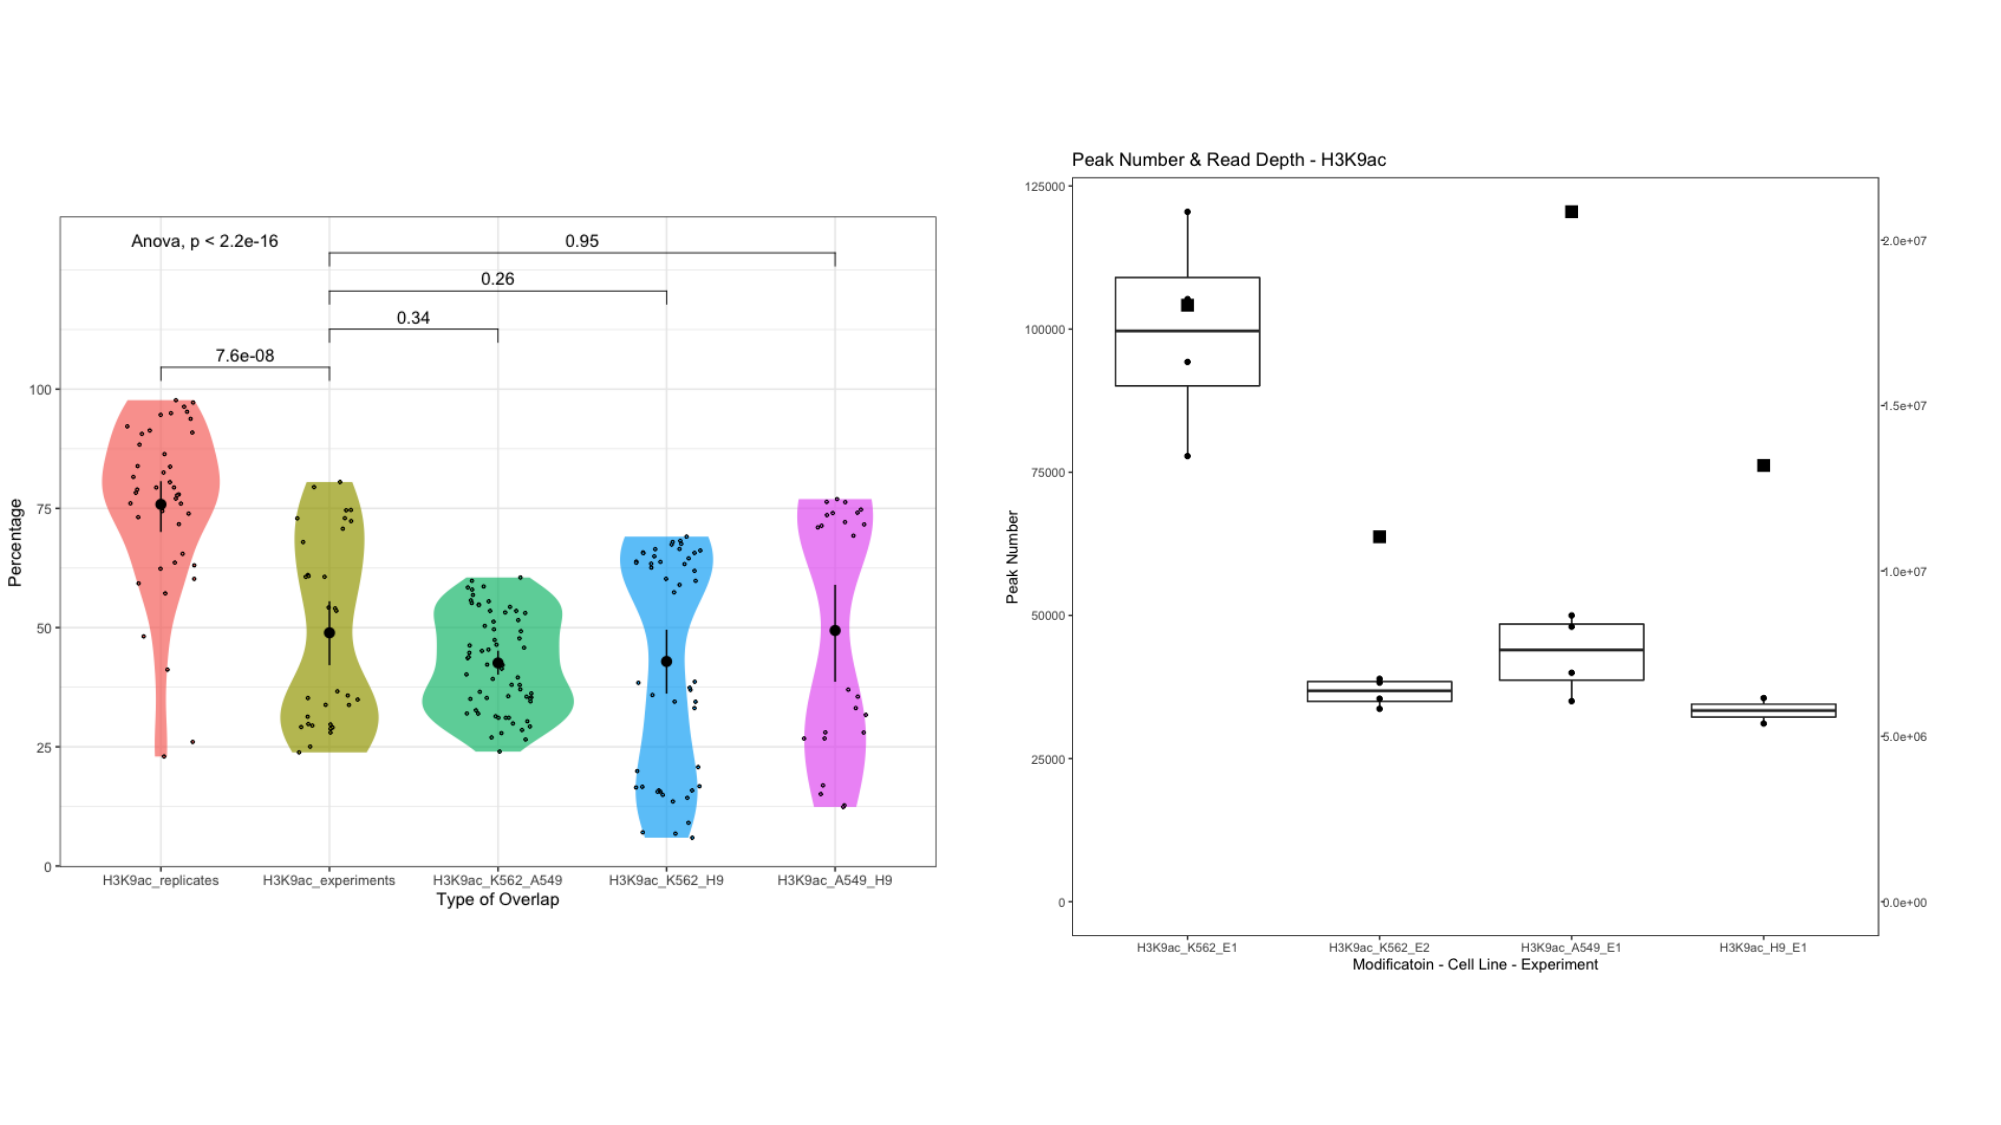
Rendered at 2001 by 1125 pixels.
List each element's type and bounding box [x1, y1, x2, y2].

picture [0, 208, 945, 917]
picture [999, 145, 1938, 980]
